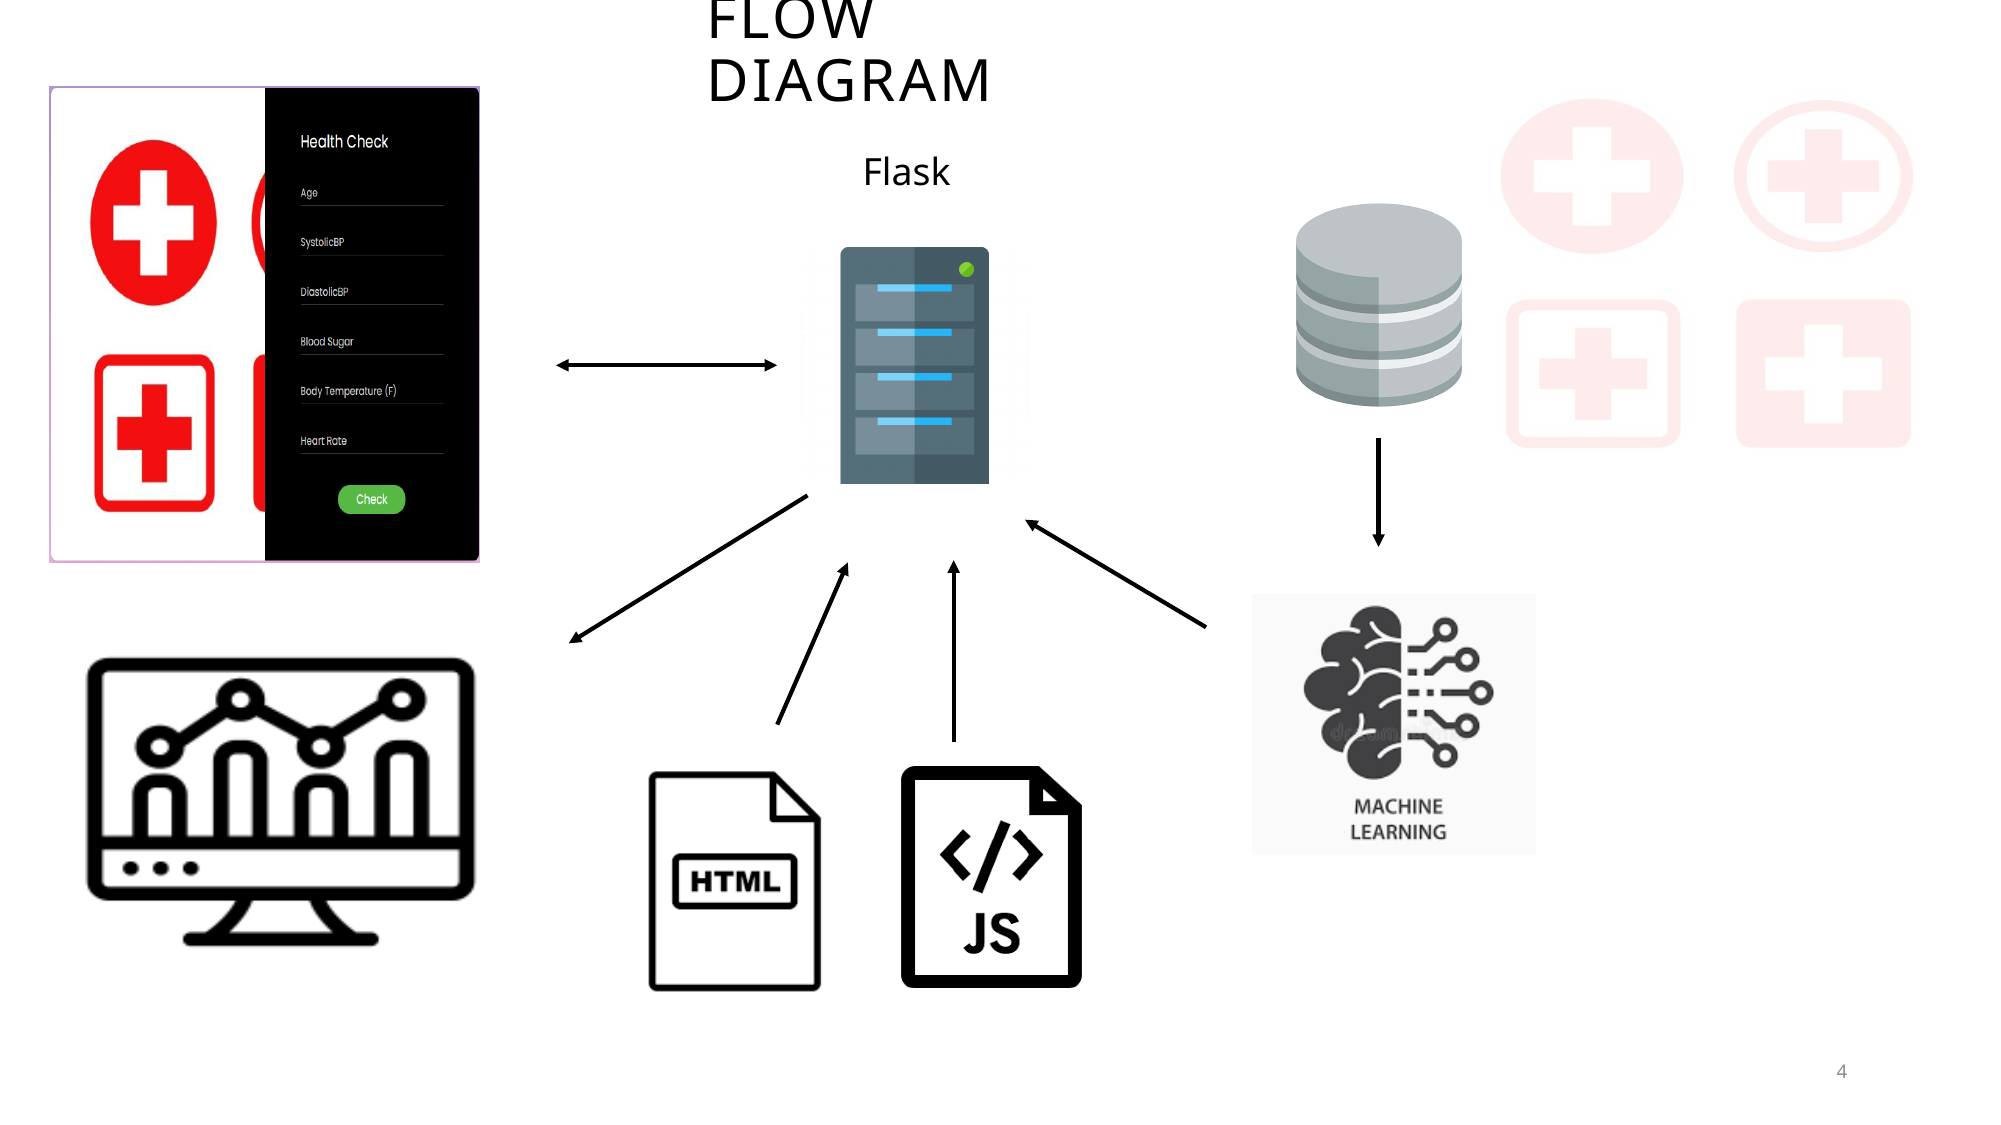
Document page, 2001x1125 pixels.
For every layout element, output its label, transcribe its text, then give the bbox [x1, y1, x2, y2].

picture [1252, 594, 1536, 855]
slide_number 4 [1412, 1042, 1863, 1103]
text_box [1024, 519, 1206, 628]
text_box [568, 495, 808, 644]
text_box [777, 562, 848, 725]
picture [49, 597, 514, 1008]
picture [49, 86, 480, 563]
picture [796, 247, 1033, 484]
text_box Flask [847, 140, 993, 200]
title Flow Diagram [691, 14, 1188, 122]
picture [587, 735, 1102, 1028]
picture [1268, 49, 1970, 493]
